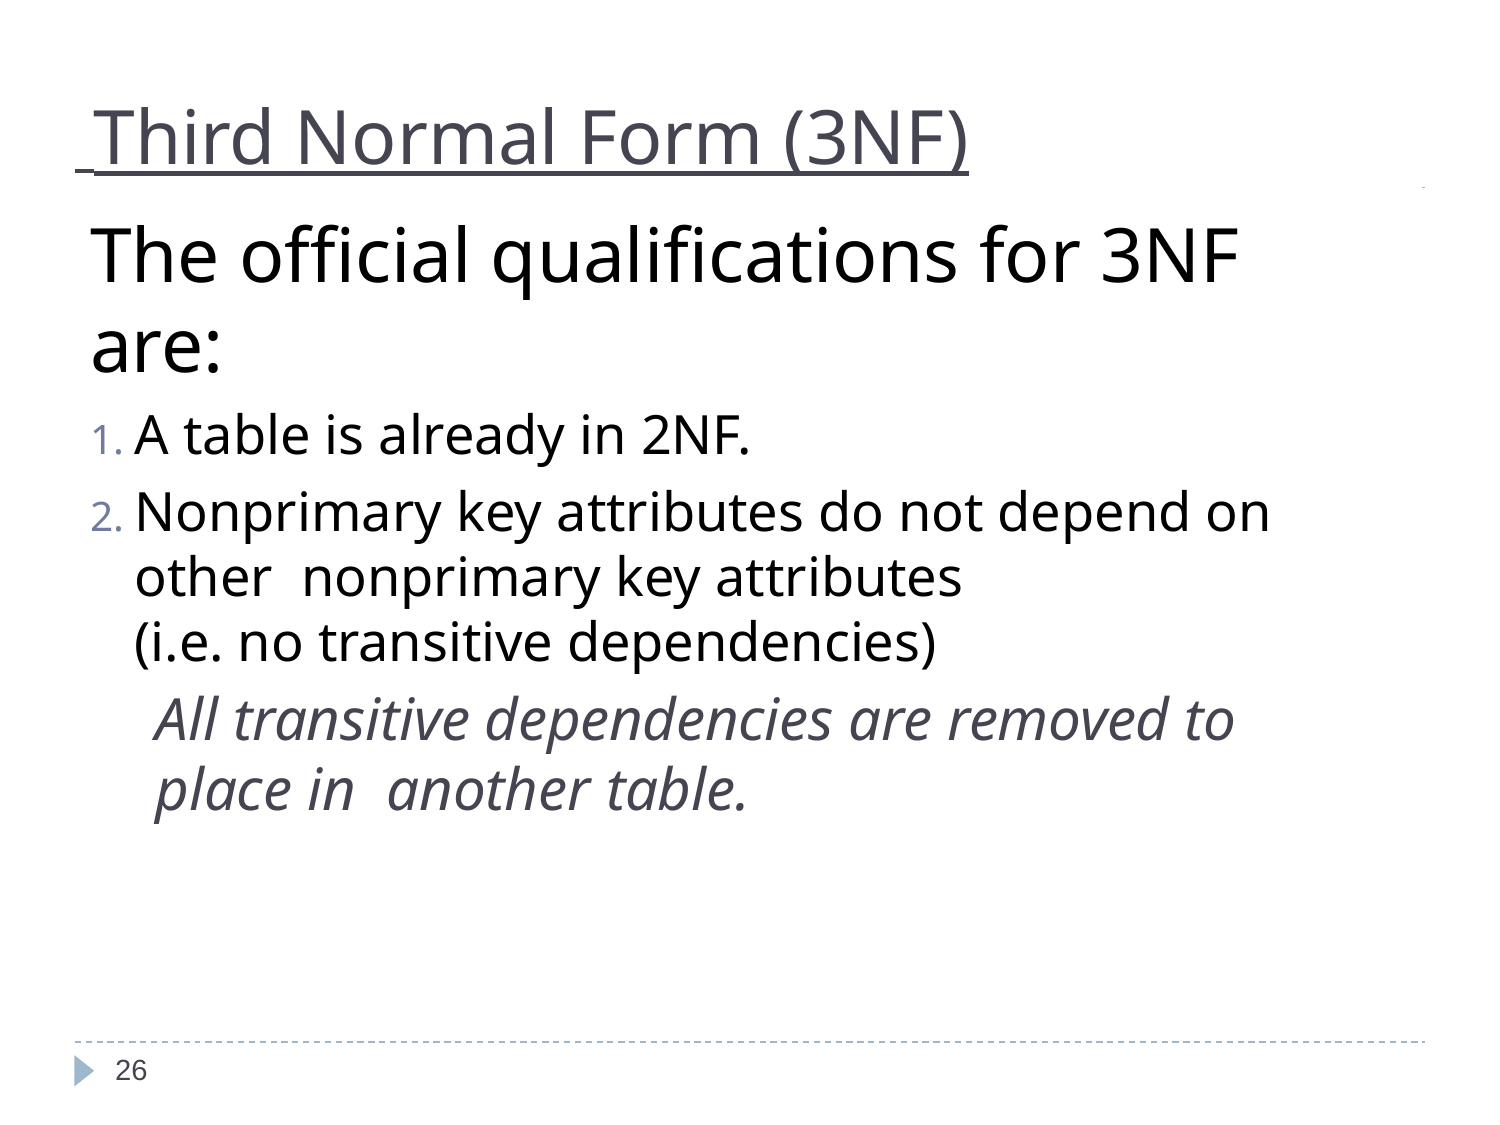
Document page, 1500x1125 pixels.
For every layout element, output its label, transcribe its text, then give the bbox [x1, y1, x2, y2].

slide_number 26 [111, 1051, 152, 1125]
title Third Normal Form (3NF) [72, 87, 1420, 278]
text_box The official qualifications for 3NF are: A table is already in 2NF. Nonprimary key attributes do not depend on other nonprimary key attributes (i.e. no transitive dependencies) All transitive dependencies are removed to place in another table. [87, 188, 1274, 823]
text_box [74, 1055, 95, 1087]
